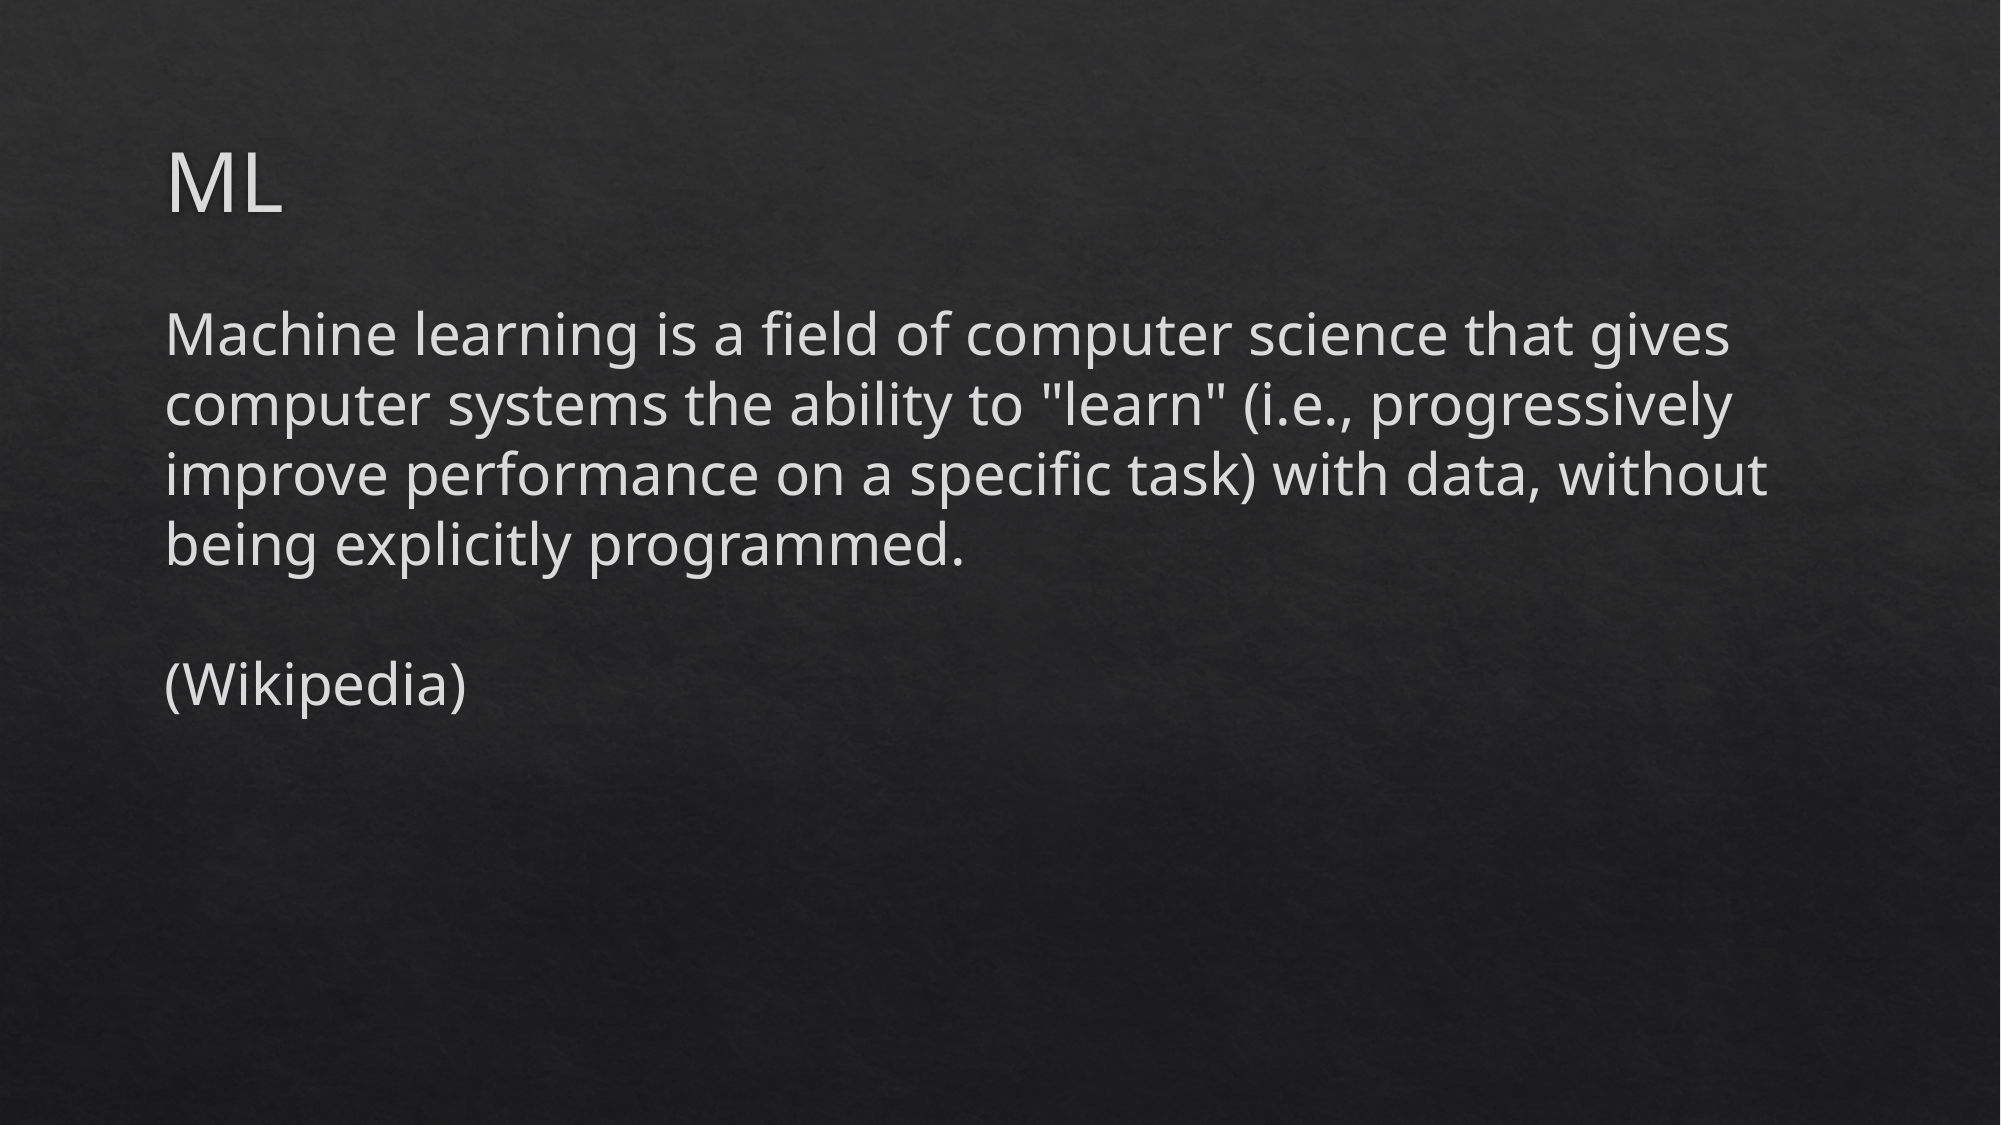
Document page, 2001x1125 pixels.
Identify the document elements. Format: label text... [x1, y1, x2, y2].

title ML [149, 99, 1849, 260]
text_box Machine learning is a field of computer science that gives computer systems the ability to "learn" (i.e., progressively improve performance on a specific task) with data, without being explicitly programmed. (Wikipedia) [149, 289, 1849, 725]
